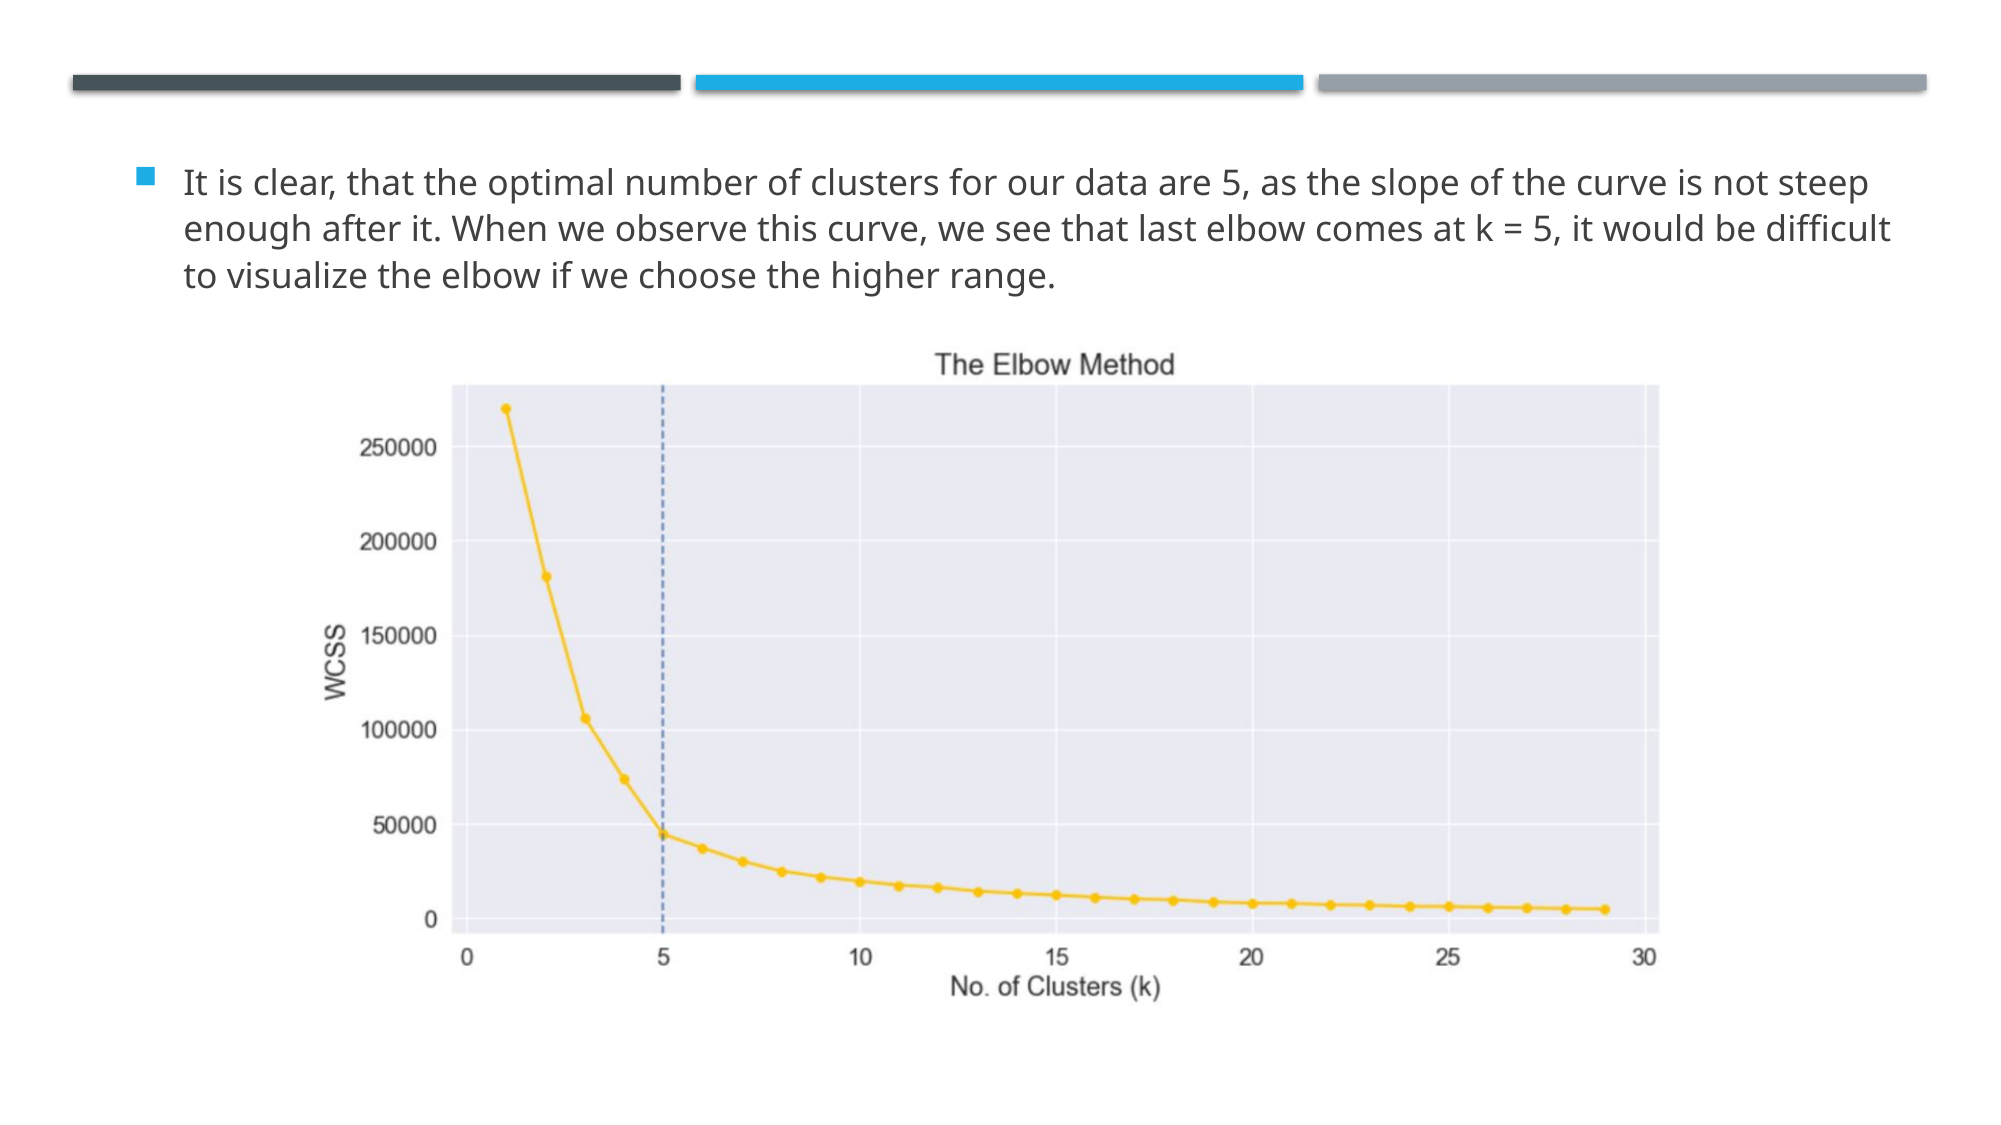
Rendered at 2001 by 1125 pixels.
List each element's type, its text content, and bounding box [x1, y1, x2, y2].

picture [311, 345, 1689, 1016]
list It is clear, that the optimal number of clusters for our data are 5, as the slope of the curve is not steep enough after it. When we observe this curve, we see that last elbow comes at k = 5, it would be difficult to visualize the elbow if we choose the higher range. [118, 147, 1932, 371]
